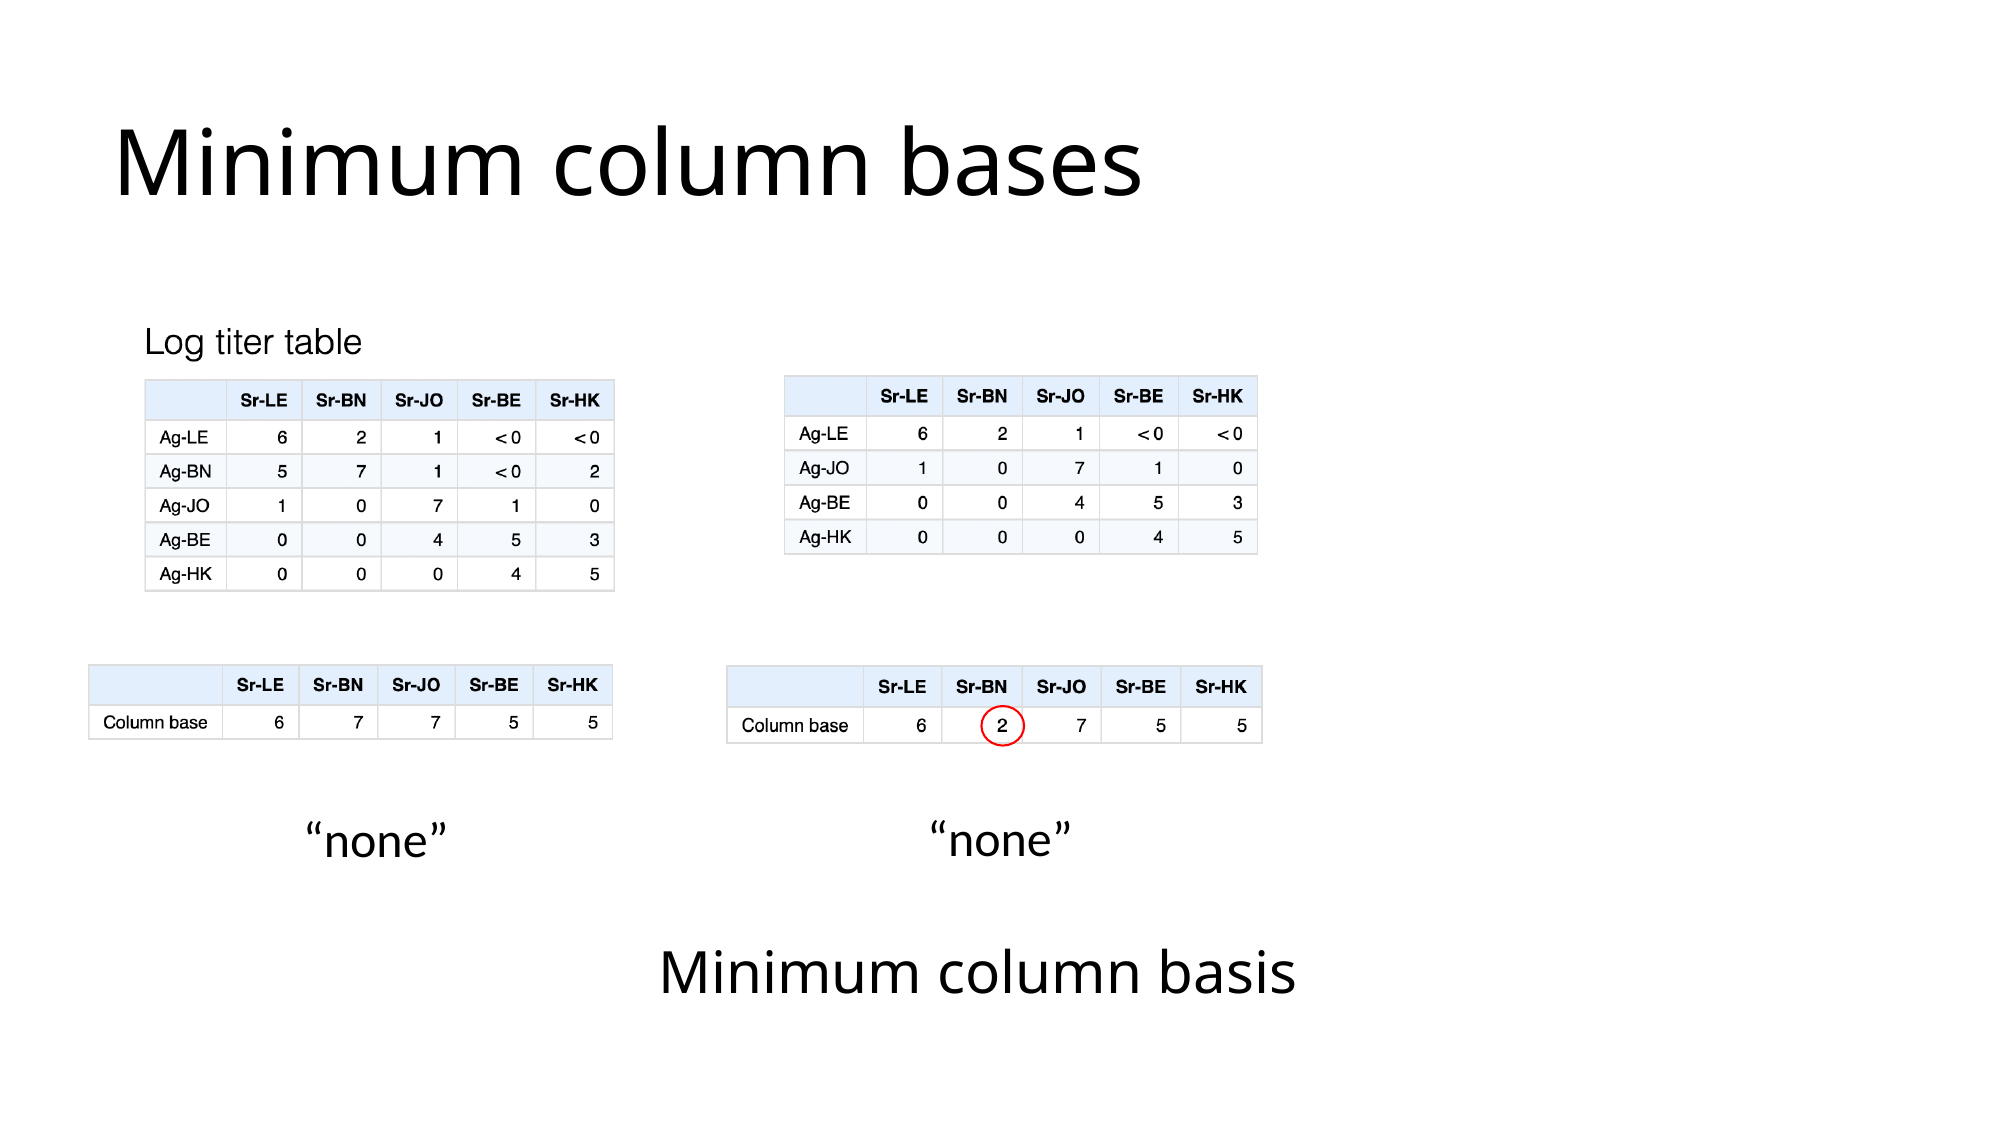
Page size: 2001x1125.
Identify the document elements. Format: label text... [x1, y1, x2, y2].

picture [774, 364, 1266, 563]
text_box “none” [721, 799, 1279, 865]
text_box Minimum column basis [115, 865, 1841, 1084]
picture [81, 658, 619, 746]
picture [132, 314, 624, 605]
text_box “none” [97, 799, 655, 875]
picture [719, 658, 1270, 752]
text_box Minimum column bases [97, 57, 1823, 275]
